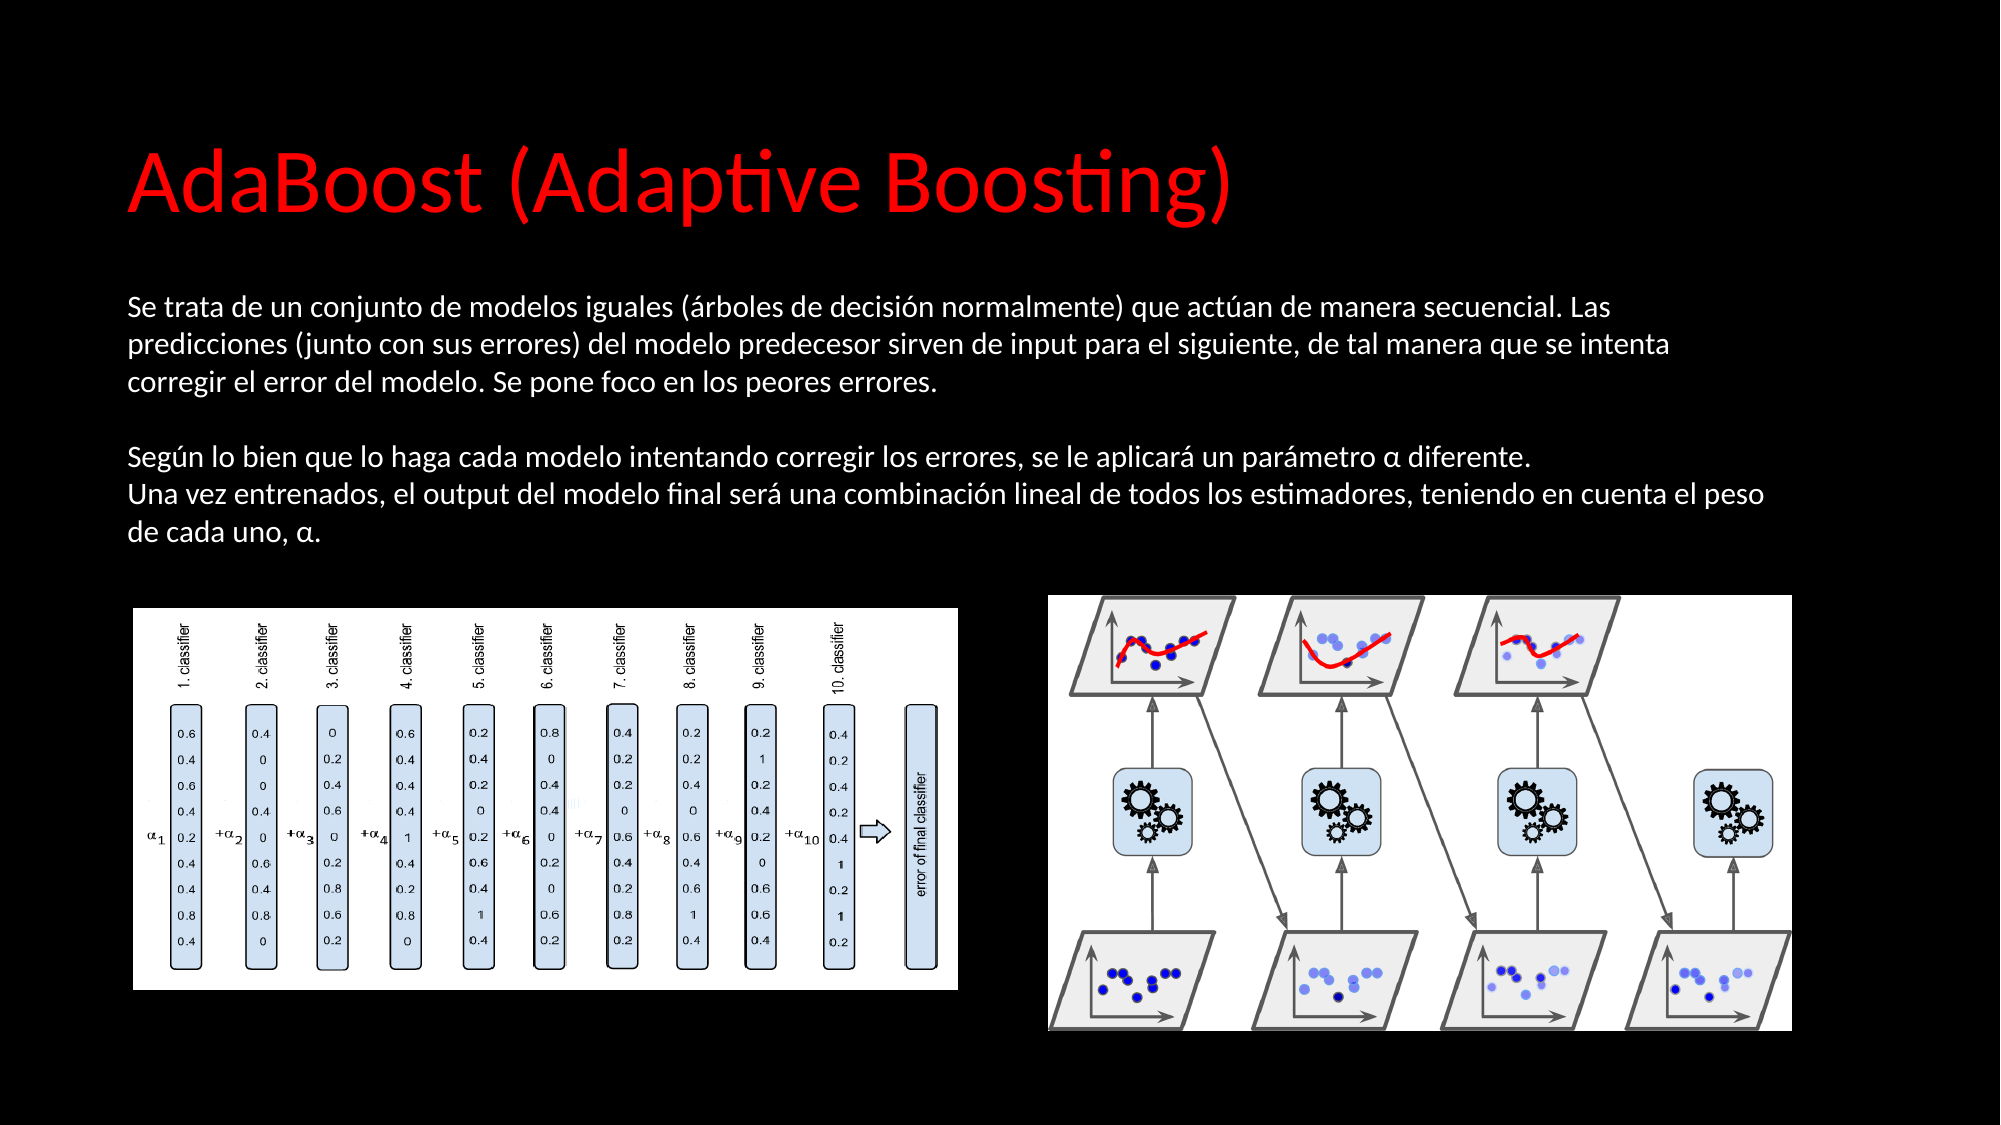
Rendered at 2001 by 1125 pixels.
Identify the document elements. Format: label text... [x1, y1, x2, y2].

picture [1048, 595, 1792, 1031]
picture [133, 608, 958, 990]
title AdaBoost (Adaptive Boosting) [112, 94, 1366, 272]
text_box Se trata de un conjunto de modelos iguales (árboles de decisión normalmente) que actúan de manera secuencial. Las predicciones (junto con sus errores) del modelo predecesor sirven de input para el siguiente, de tal manera que se intenta corregir el error del modelo. Se pone foco en los peores errores. Según lo bien que lo haga cada modelo intentando corregir los errores, se le aplicará un parámetro α diferente. Una vez entrenados, el output del modelo final será una combinación lineal de todos los estimadores, teniendo en cuenta el peso de cada uno, α. [112, 271, 1792, 576]
